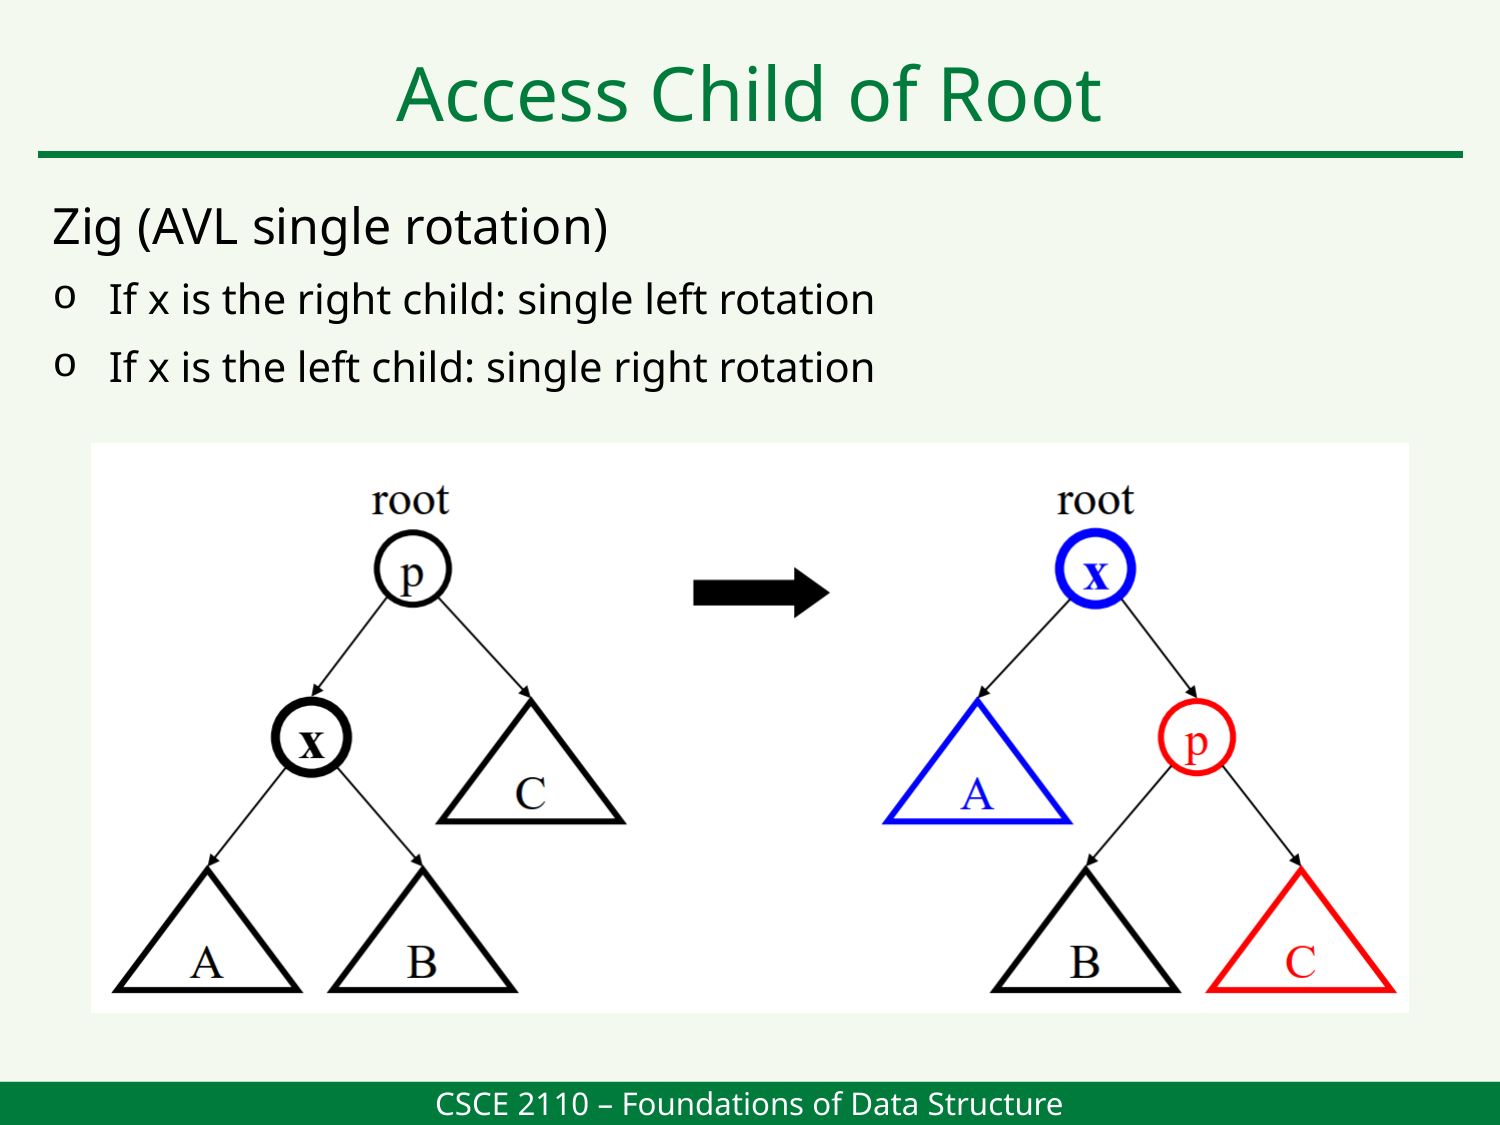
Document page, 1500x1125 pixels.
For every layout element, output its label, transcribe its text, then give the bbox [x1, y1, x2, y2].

text_box Zig (AVL single rotation) If x is the right child: single left rotation If x is the left child: single right rotation [37, 174, 1388, 275]
text_box Access Child of Root [36, 27, 1463, 155]
picture [91, 443, 1409, 1013]
